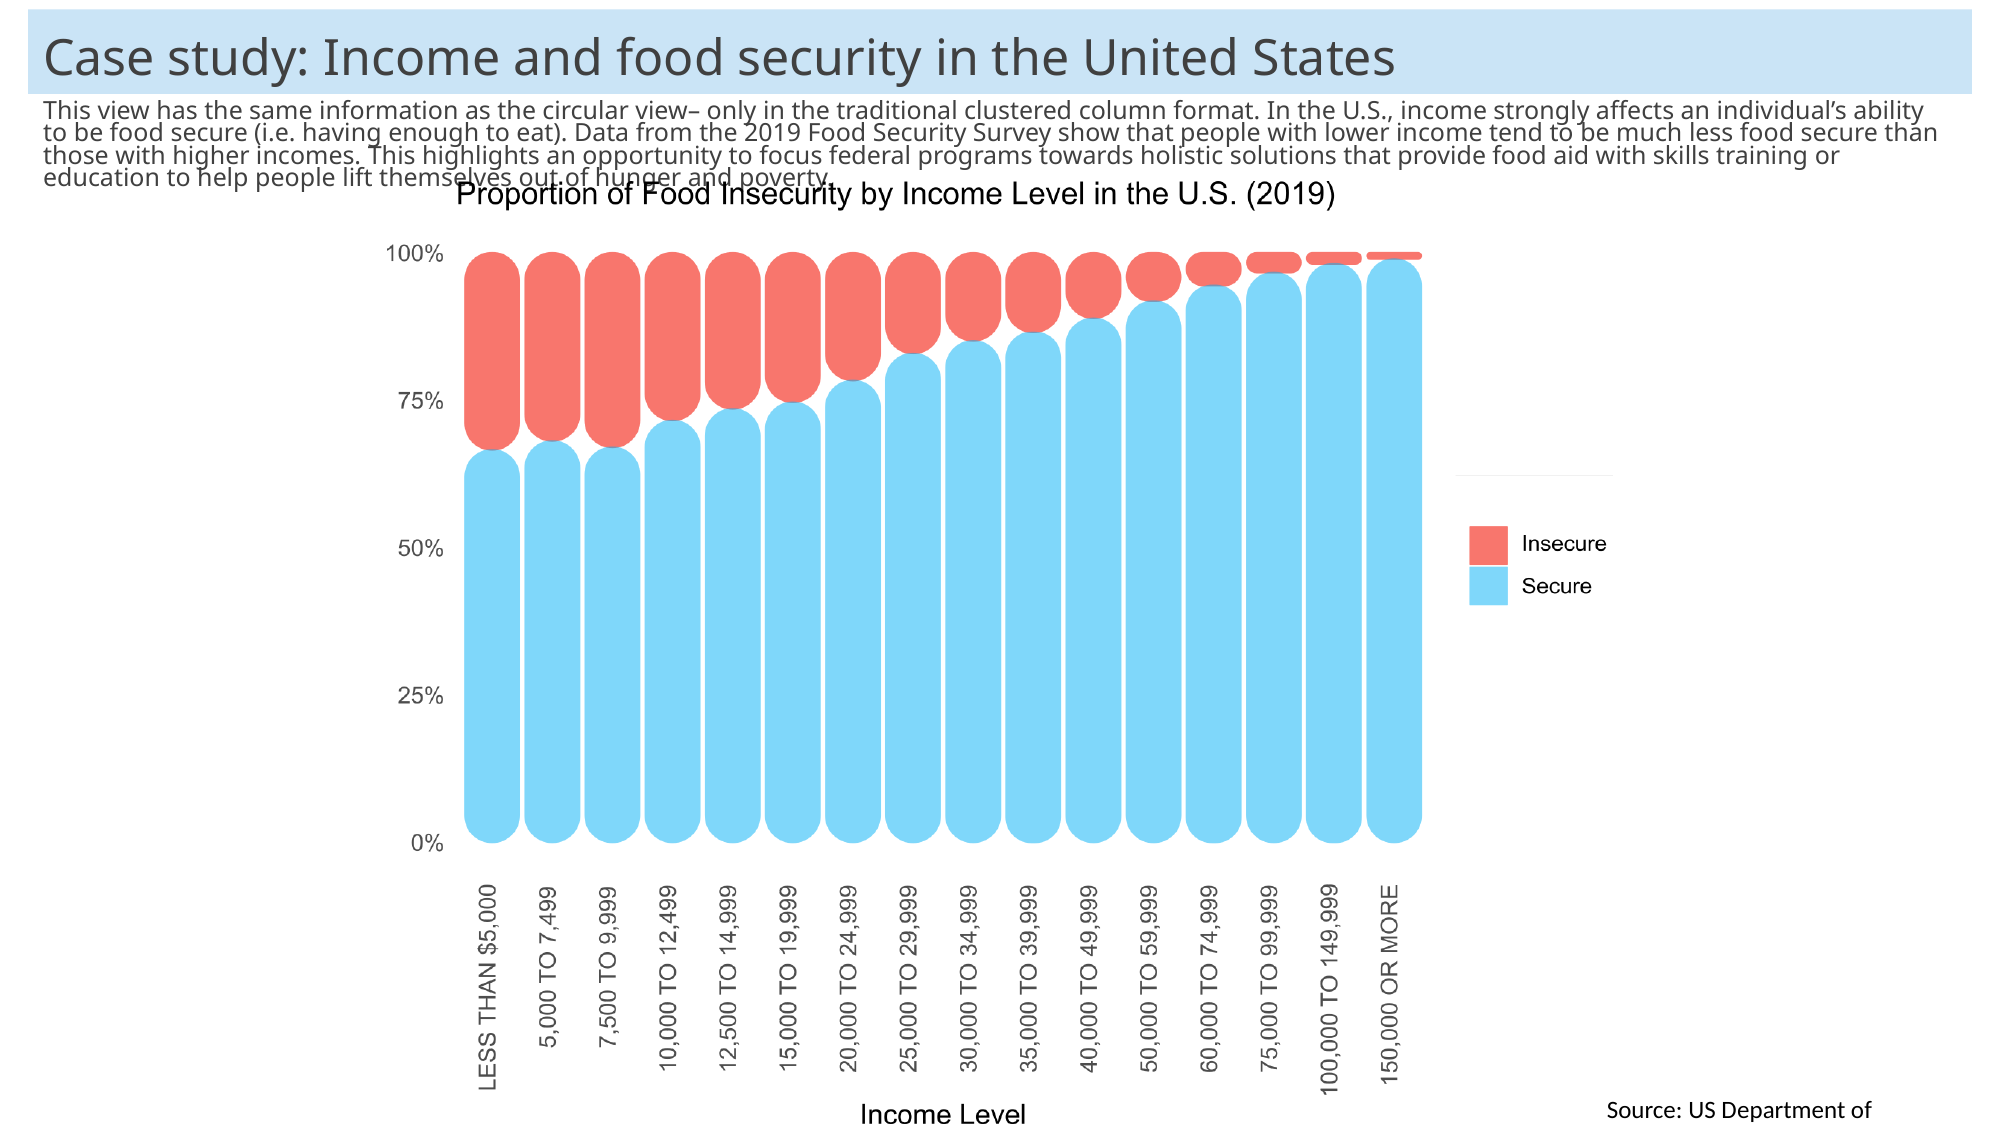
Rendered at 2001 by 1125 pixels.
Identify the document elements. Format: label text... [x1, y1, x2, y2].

list This view has the same information as the circular view– only in the traditional clustered column format. In the U.S., income strongly affects an individual’s ability to be food secure (i.e. having enough to eat). Data from the 2019 Food Security Survey show that people with lower income tend to be much less food secure than those with higher incomes. This highlights an opportunity to focus federal programs towards holistic solutions that provide food aid with skills training or education to help people lift themselves out of hunger and poverty. [28, 93, 1972, 348]
text_box Source: US Department of Agriculture [1592, 1085, 2000, 1125]
picture [387, 181, 1613, 1124]
title Case study: Income and food security in the United States [28, 9, 1972, 93]
